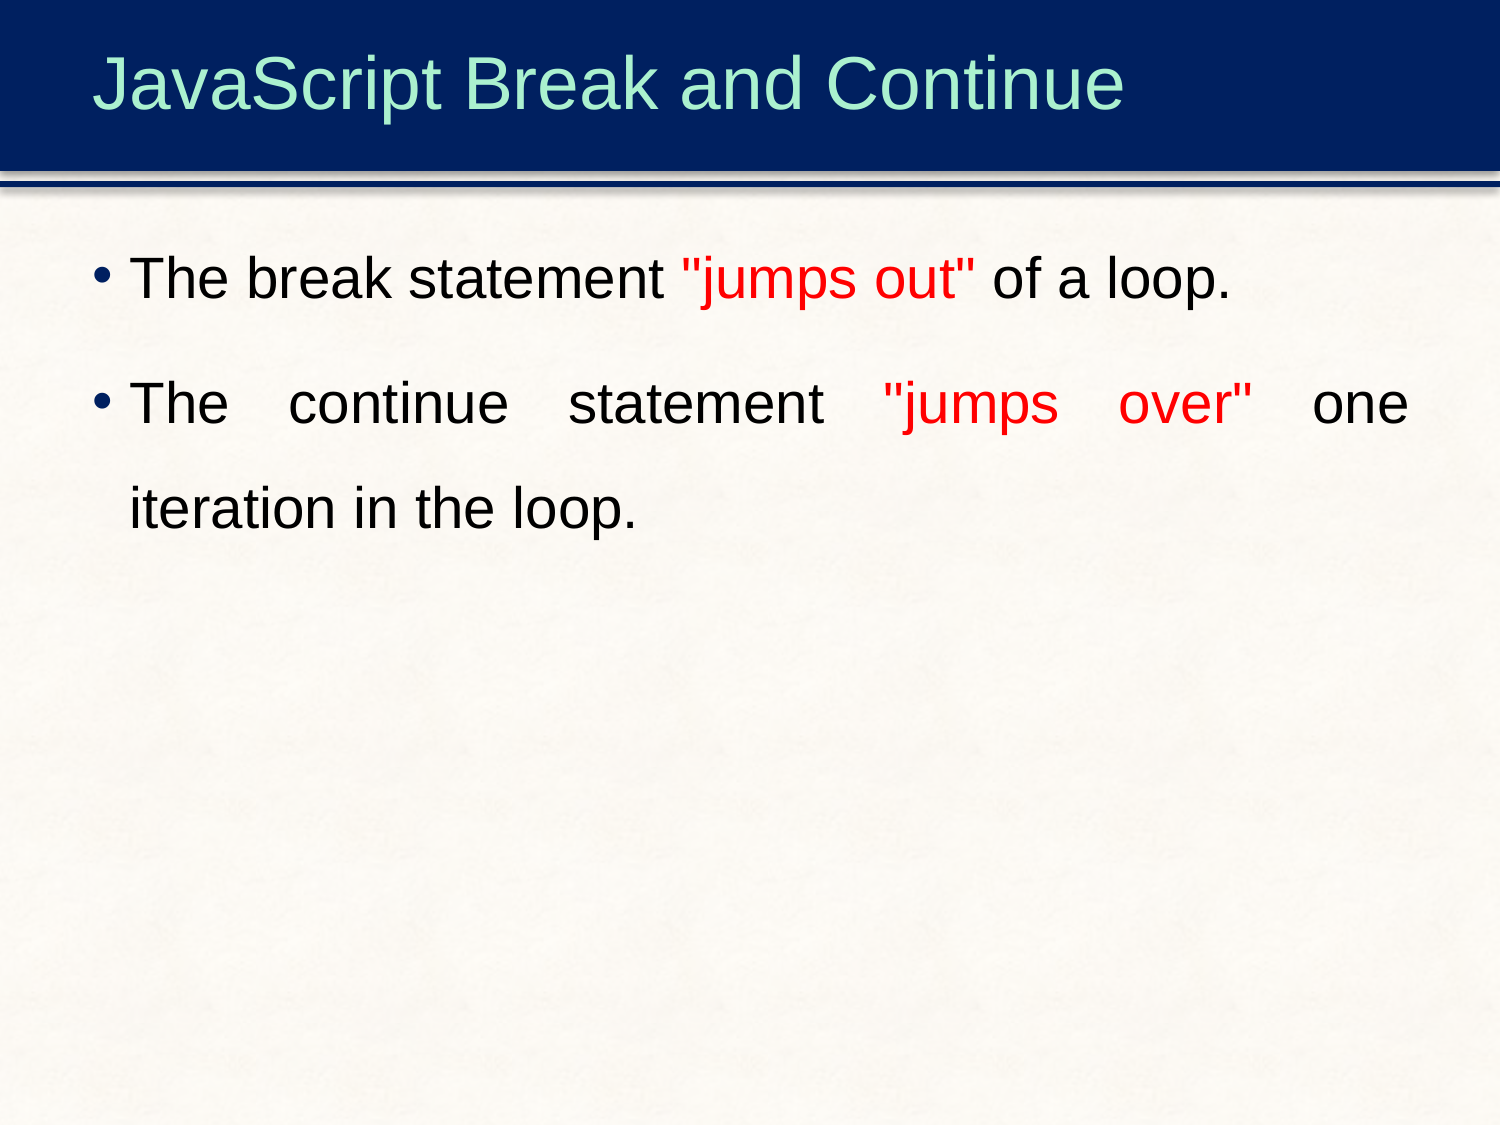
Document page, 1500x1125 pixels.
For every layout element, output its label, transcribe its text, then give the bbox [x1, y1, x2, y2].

title JavaScript Break and Continue [77, 0, 1500, 171]
list The break statement "jumps out" of a loop. The continue statement "jumps over" one iteration in the loop. [77, 197, 1425, 1114]
